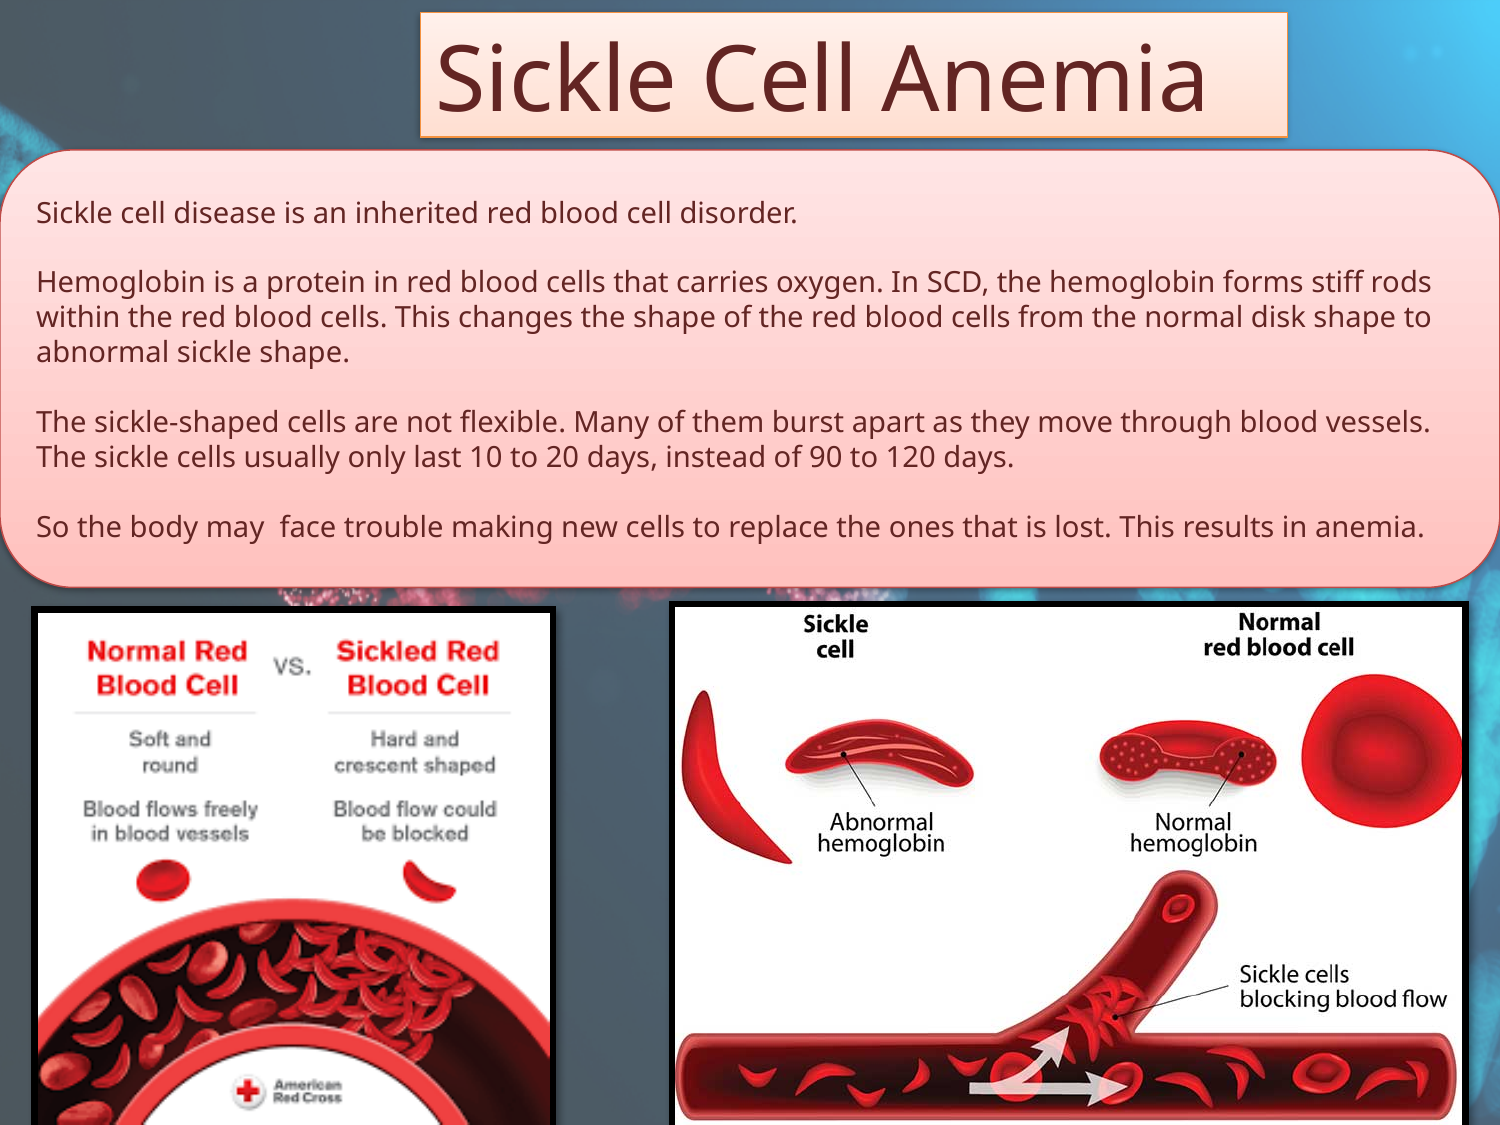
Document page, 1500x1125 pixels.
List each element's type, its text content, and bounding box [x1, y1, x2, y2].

text_box Sickle cell disease is an inherited red blood cell disorder. Hemoglobin is a protein in red blood cells that carries oxygen. In SCD, the hemoglobin forms stiff rods within the red blood cells. This changes the shape of the red blood cells from the normal disk shape to abnormal sickle shape. The sickle-shaped cells are not flexible. Many of them burst apart as they move through blood vessels. The sickle cells usually only last 10 to 20 days, instead of 90 to 120 days. So the body may face trouble making new cells to replace the ones that is lost. This results in anemia. [0, 149, 1500, 589]
text_box Sickle Cell Anemia [420, 12, 1288, 138]
picture [37, 612, 551, 1125]
picture [674, 606, 1463, 1125]
